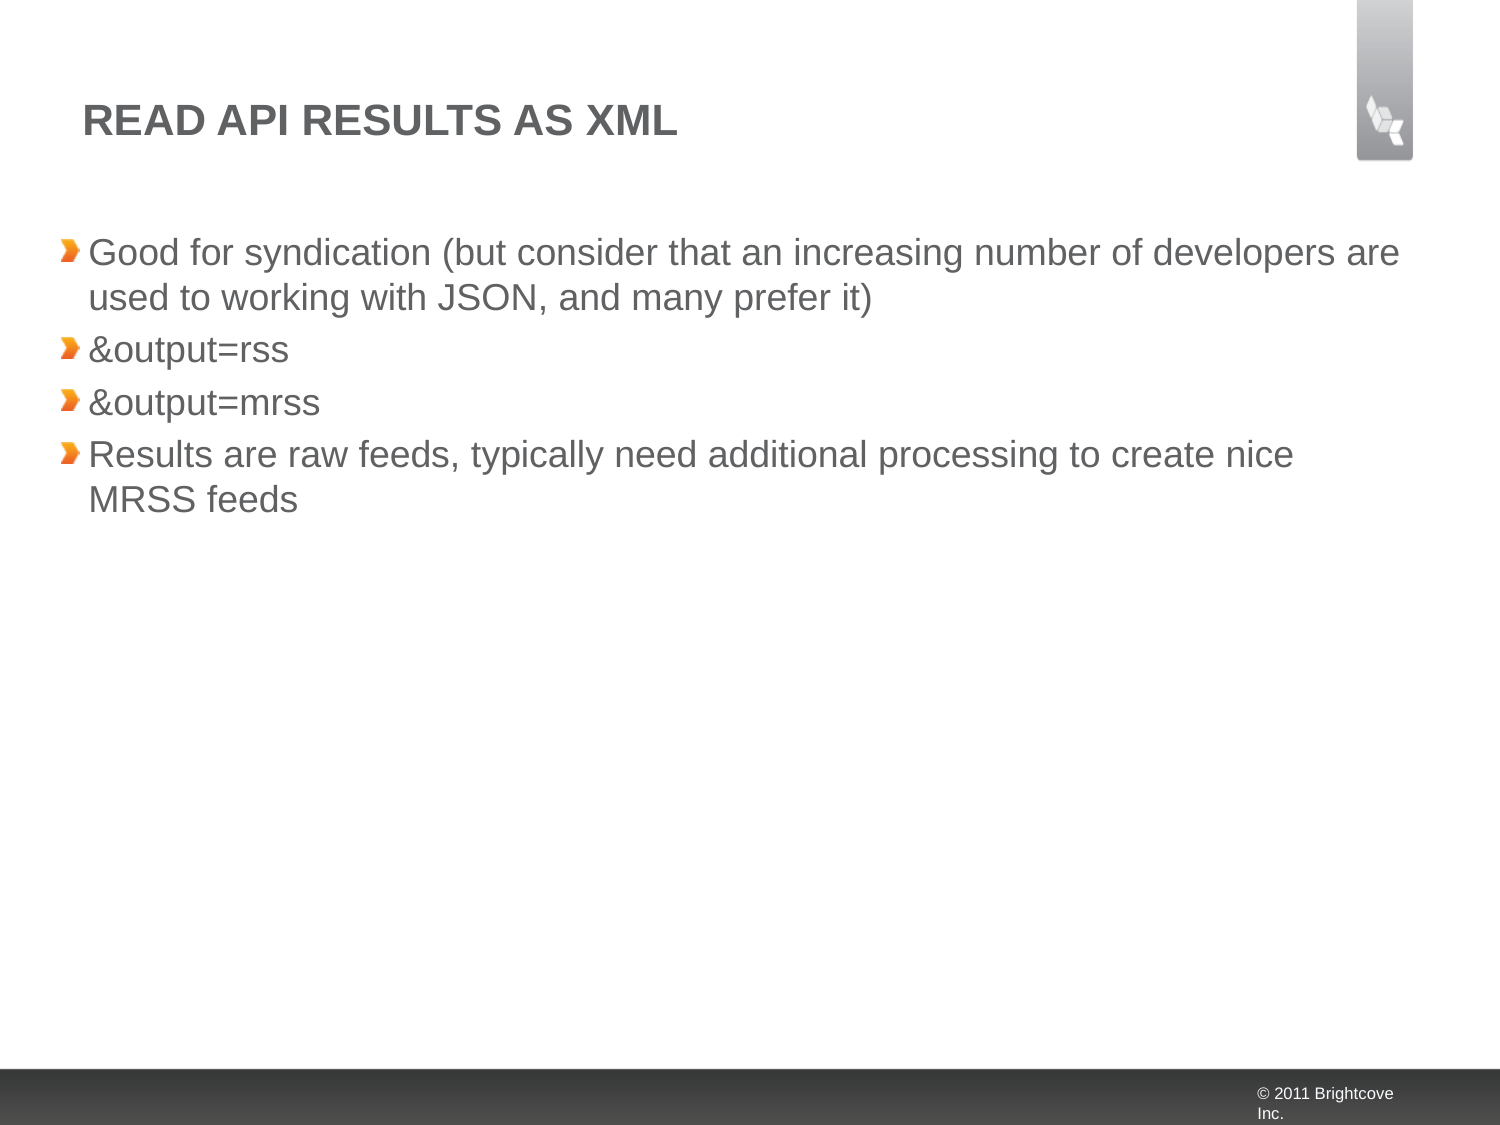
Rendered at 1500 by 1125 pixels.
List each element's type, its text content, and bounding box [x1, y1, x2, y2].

picture [0, 0, 1500, 1125]
list Good for syndication (but consider that an increasing number of developers are used to working with JSON, and many prefer it) &output=rss &output=mrss Results are raw feeds, typically need additional processing to create nice MRSS feeds [46, 220, 1422, 937]
title Read API Results as XML [66, 34, 1322, 203]
